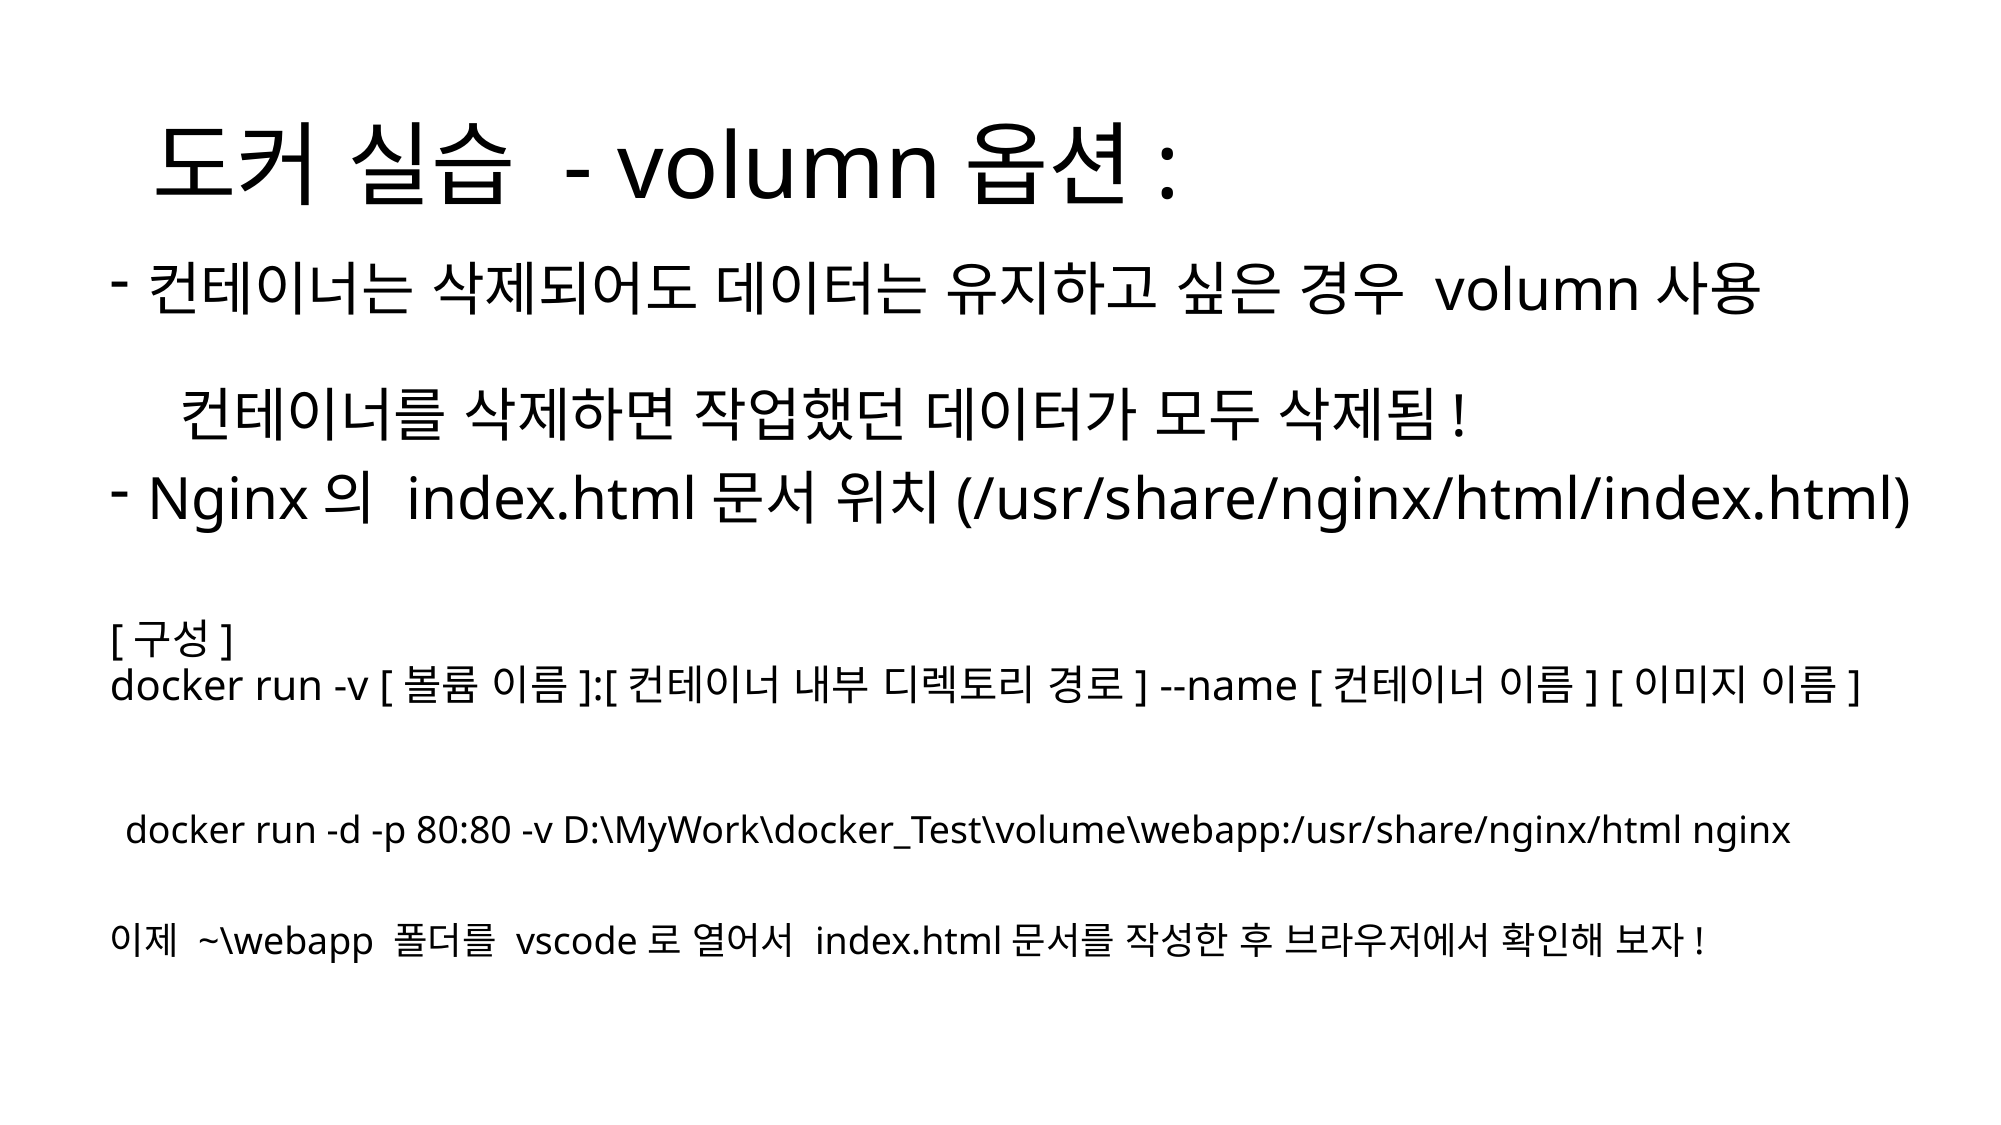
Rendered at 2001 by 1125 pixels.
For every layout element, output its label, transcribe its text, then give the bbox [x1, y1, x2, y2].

list 컨테이너는 삭제되어도 데이터는 유지하고 싶은 경우 volumn사용 컨테이너를 삭제하면 작업했던 데이터가 모두 삭제됨! Nginx의 index.html문서 위치(/usr/share/nginx/html/index.html) [구성] docker run -v [볼륨 이름]:[컨테이너 내부 디렉토리 경로] --name [컨테이너 이름] [이미지 이름] docker run -d -p 80:80 -v D:\MyWork\docker_Test\volume\webapp:/usr/share/nginx/html nginx 이제 ~\webapp 폴더를 vscode로 열어서 index.html문서를 작성한 후 브라우저에서 확인해 보자! [94, 252, 1935, 1014]
title 도커 실습 - volumn옵션: [137, 59, 1863, 252]
